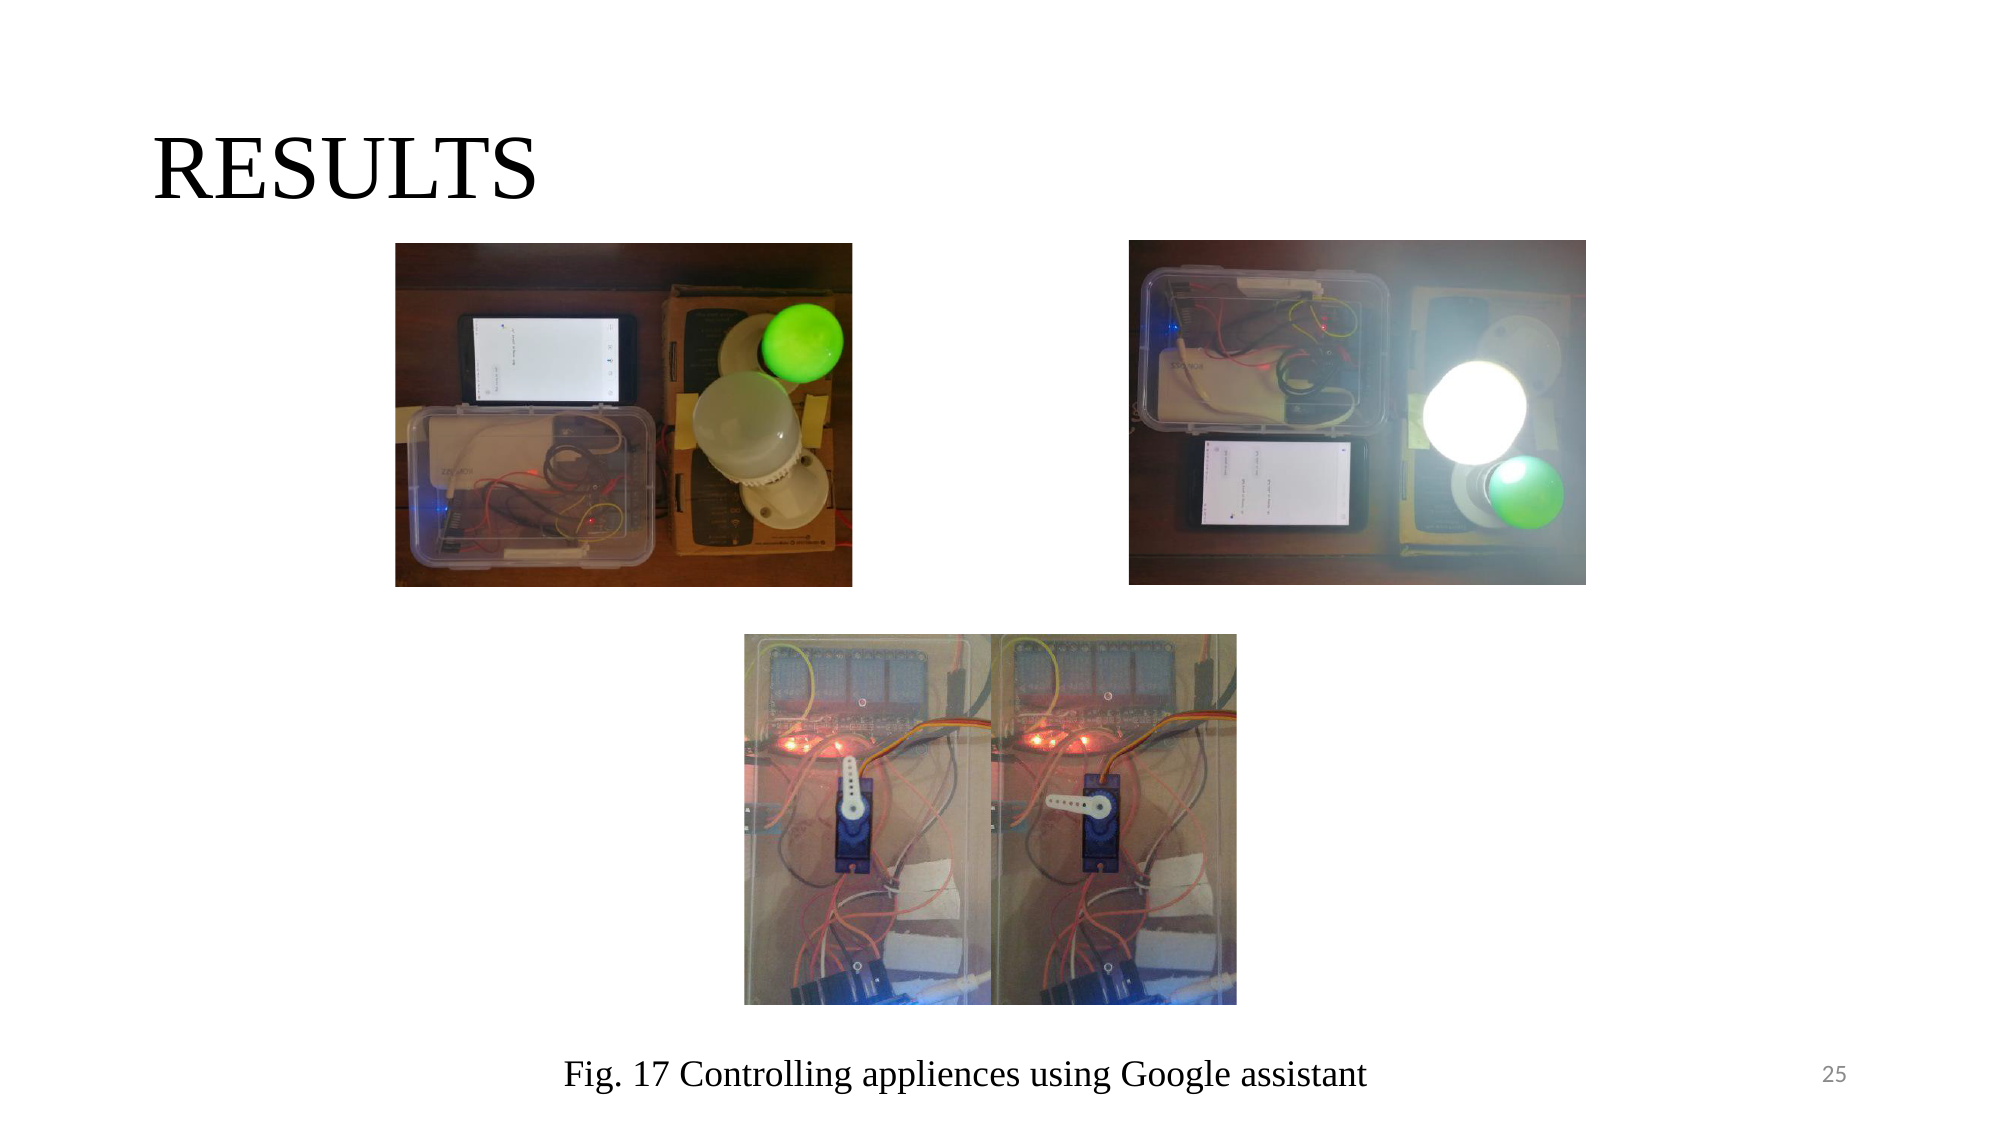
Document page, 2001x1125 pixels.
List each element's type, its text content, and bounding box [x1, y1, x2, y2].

title RESULTS [137, 59, 1863, 278]
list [395, 243, 853, 587]
text_box Fig. 17 Controlling appliences using Google assistant [548, 1041, 1528, 1102]
picture [744, 634, 1237, 1005]
slide_number 25 [1412, 1042, 1863, 1103]
picture [1128, 240, 1586, 585]
